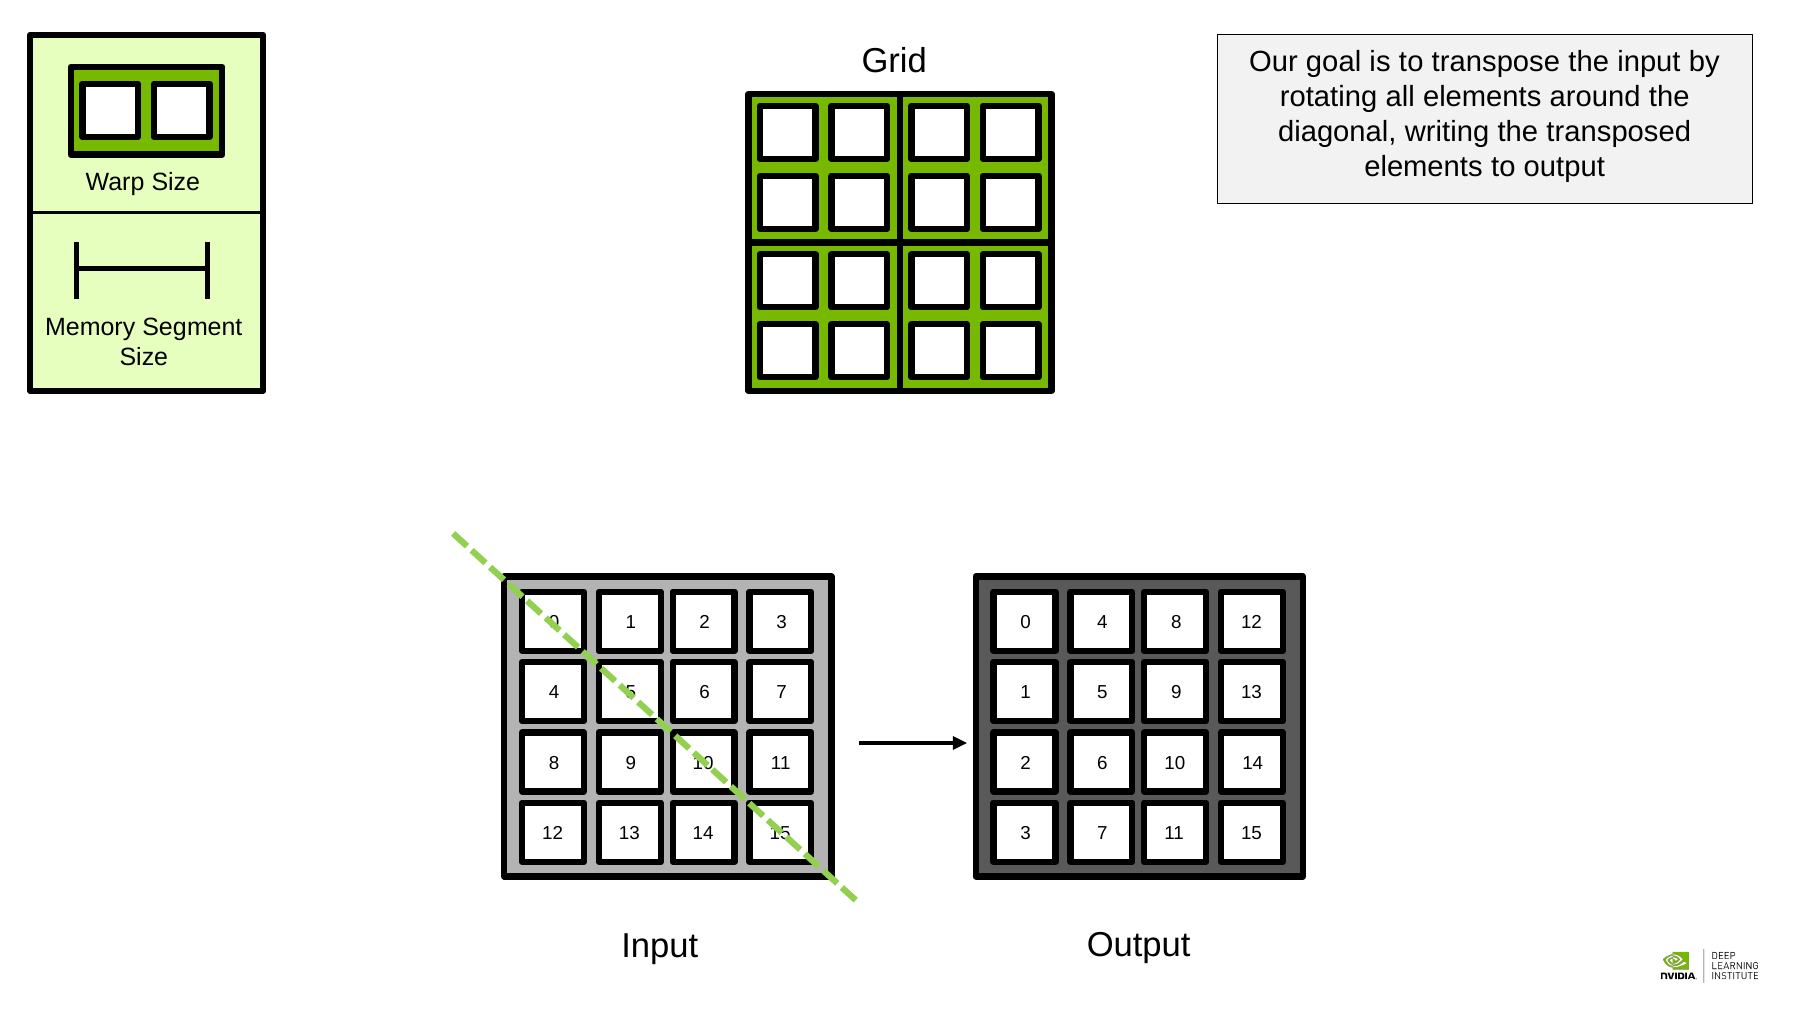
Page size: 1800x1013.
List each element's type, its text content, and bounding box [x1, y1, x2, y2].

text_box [29, 34, 264, 392]
text_box Input [606, 915, 726, 972]
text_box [748, 93, 1052, 243]
text_box Our goal is to transpose the input by rotating all elements around the diagonal, writing the transposed elements to output [1217, 34, 1753, 204]
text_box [911, 253, 1039, 308]
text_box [911, 323, 1039, 378]
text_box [452, 533, 860, 904]
picture [1661, 949, 1758, 983]
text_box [975, 576, 1304, 877]
text_box Grid [846, 30, 953, 87]
text_box [904, 247, 1054, 393]
text_box Output [1072, 914, 1216, 972]
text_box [748, 242, 901, 392]
